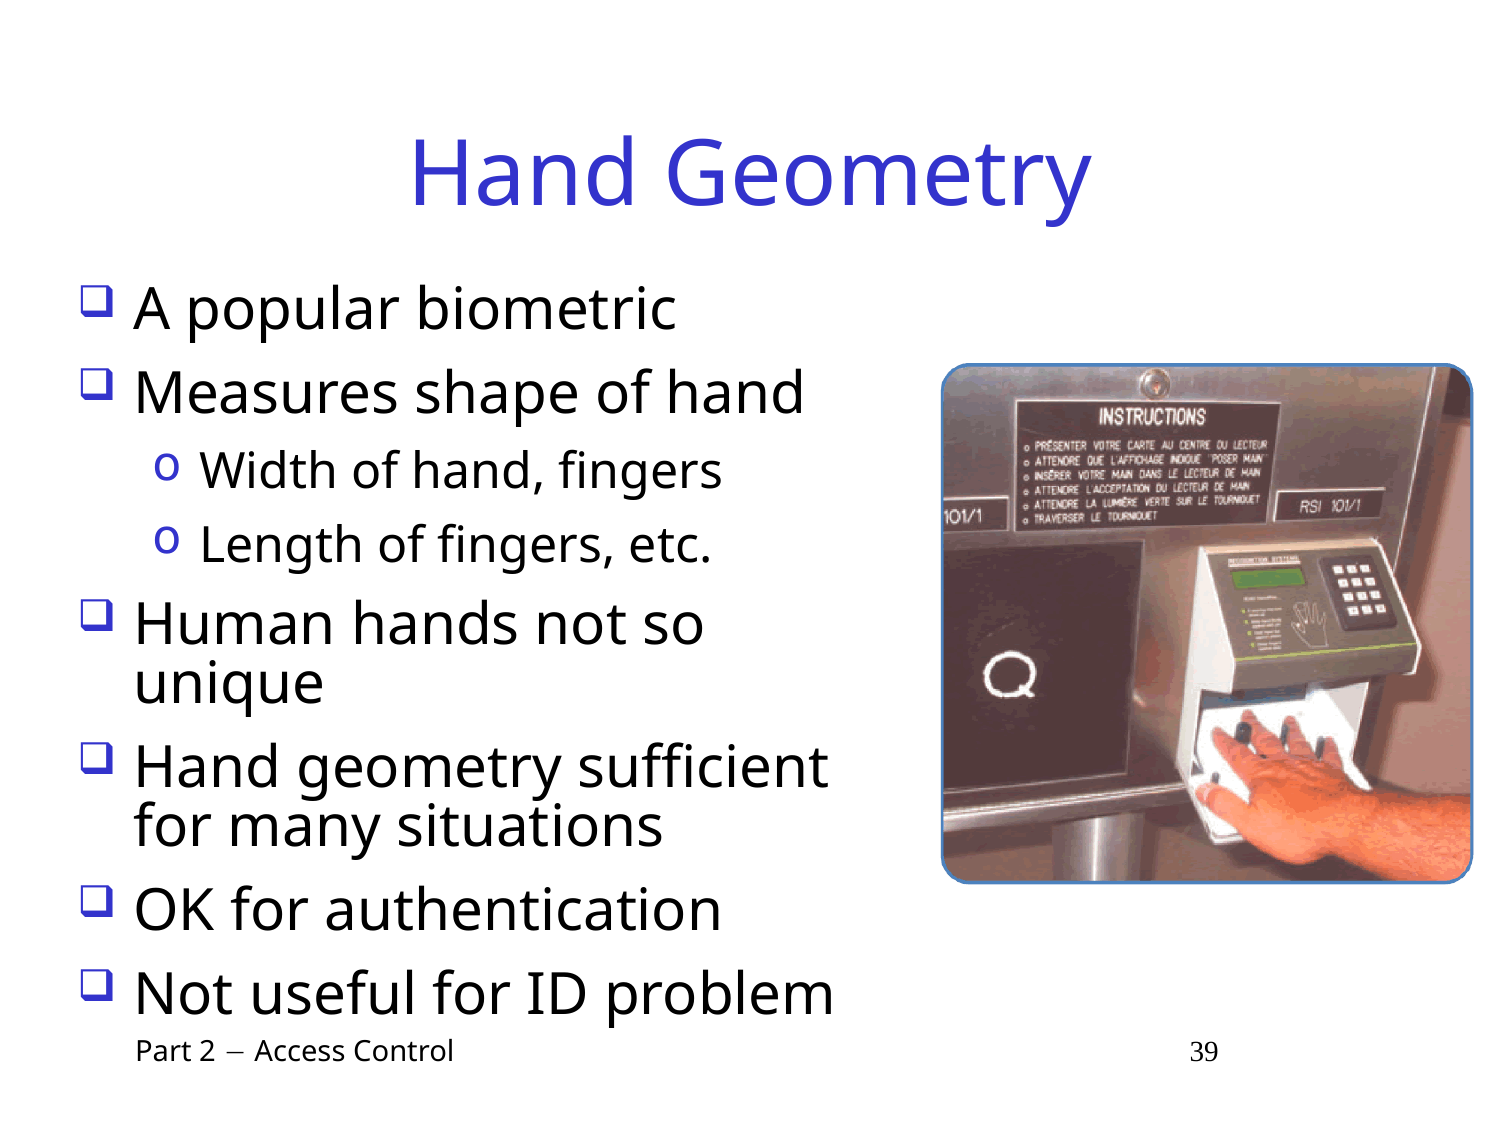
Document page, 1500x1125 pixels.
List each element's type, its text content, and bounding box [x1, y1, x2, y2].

title Hand Geometry [112, 74, 1388, 263]
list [937, 362, 1476, 885]
text_box A popular biometric Measures shape of hand Width of hand, fingers Length of fingers, etc. Human hands not so unique Hand geometry sufficient for many situations OK for authentication Not useful for ID problem [62, 275, 913, 1000]
footer Part 2  Access Control 39 [112, 1024, 1401, 1101]
